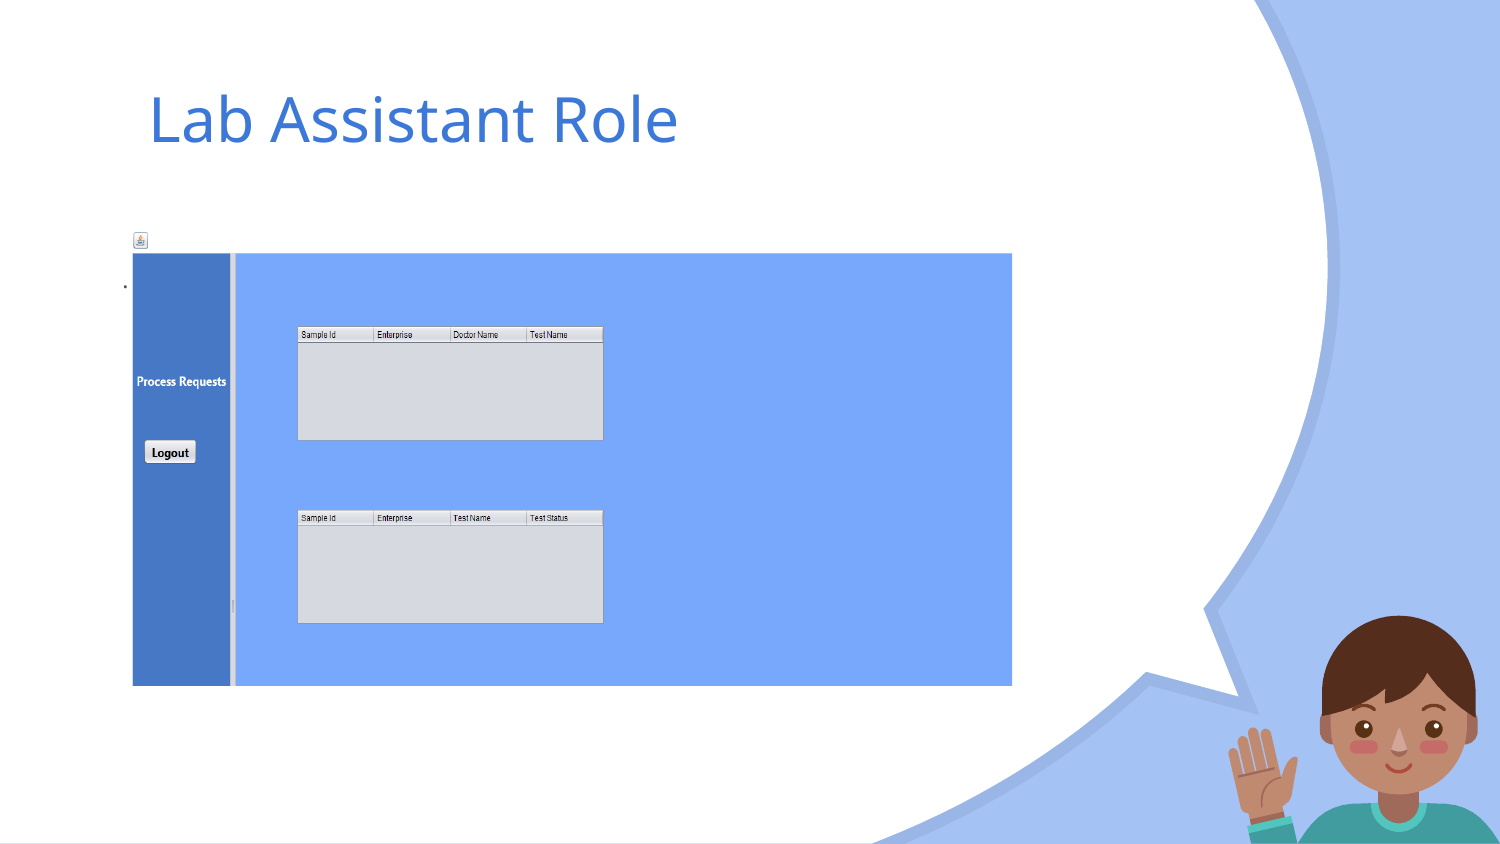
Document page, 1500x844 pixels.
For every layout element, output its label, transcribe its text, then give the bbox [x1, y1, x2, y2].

picture [32, 197, 1013, 686]
title Lab Assistant Role [133, 48, 1113, 171]
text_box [1228, 615, 1500, 844]
list . [107, 250, 1087, 782]
